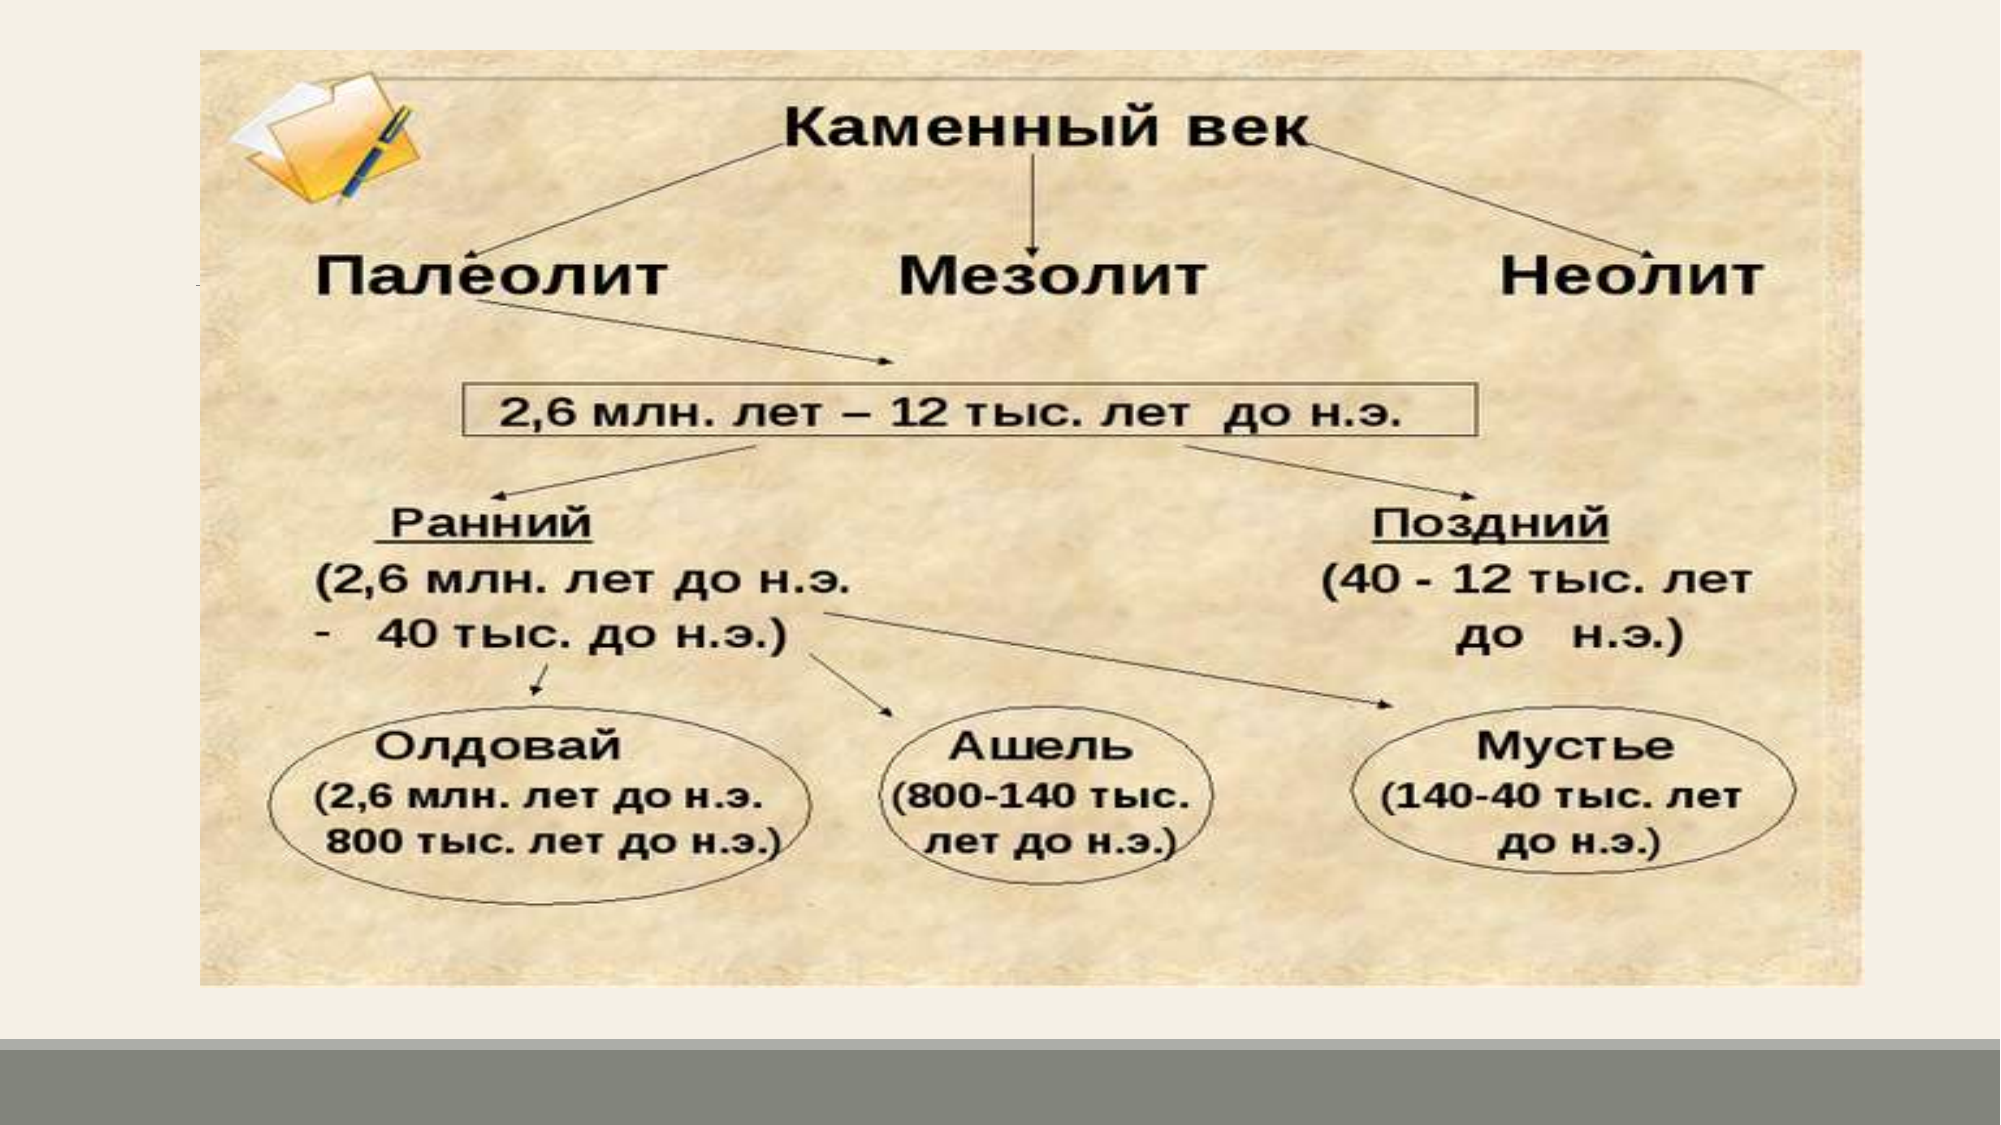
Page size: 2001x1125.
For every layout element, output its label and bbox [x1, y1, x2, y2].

list [200, 50, 1866, 989]
